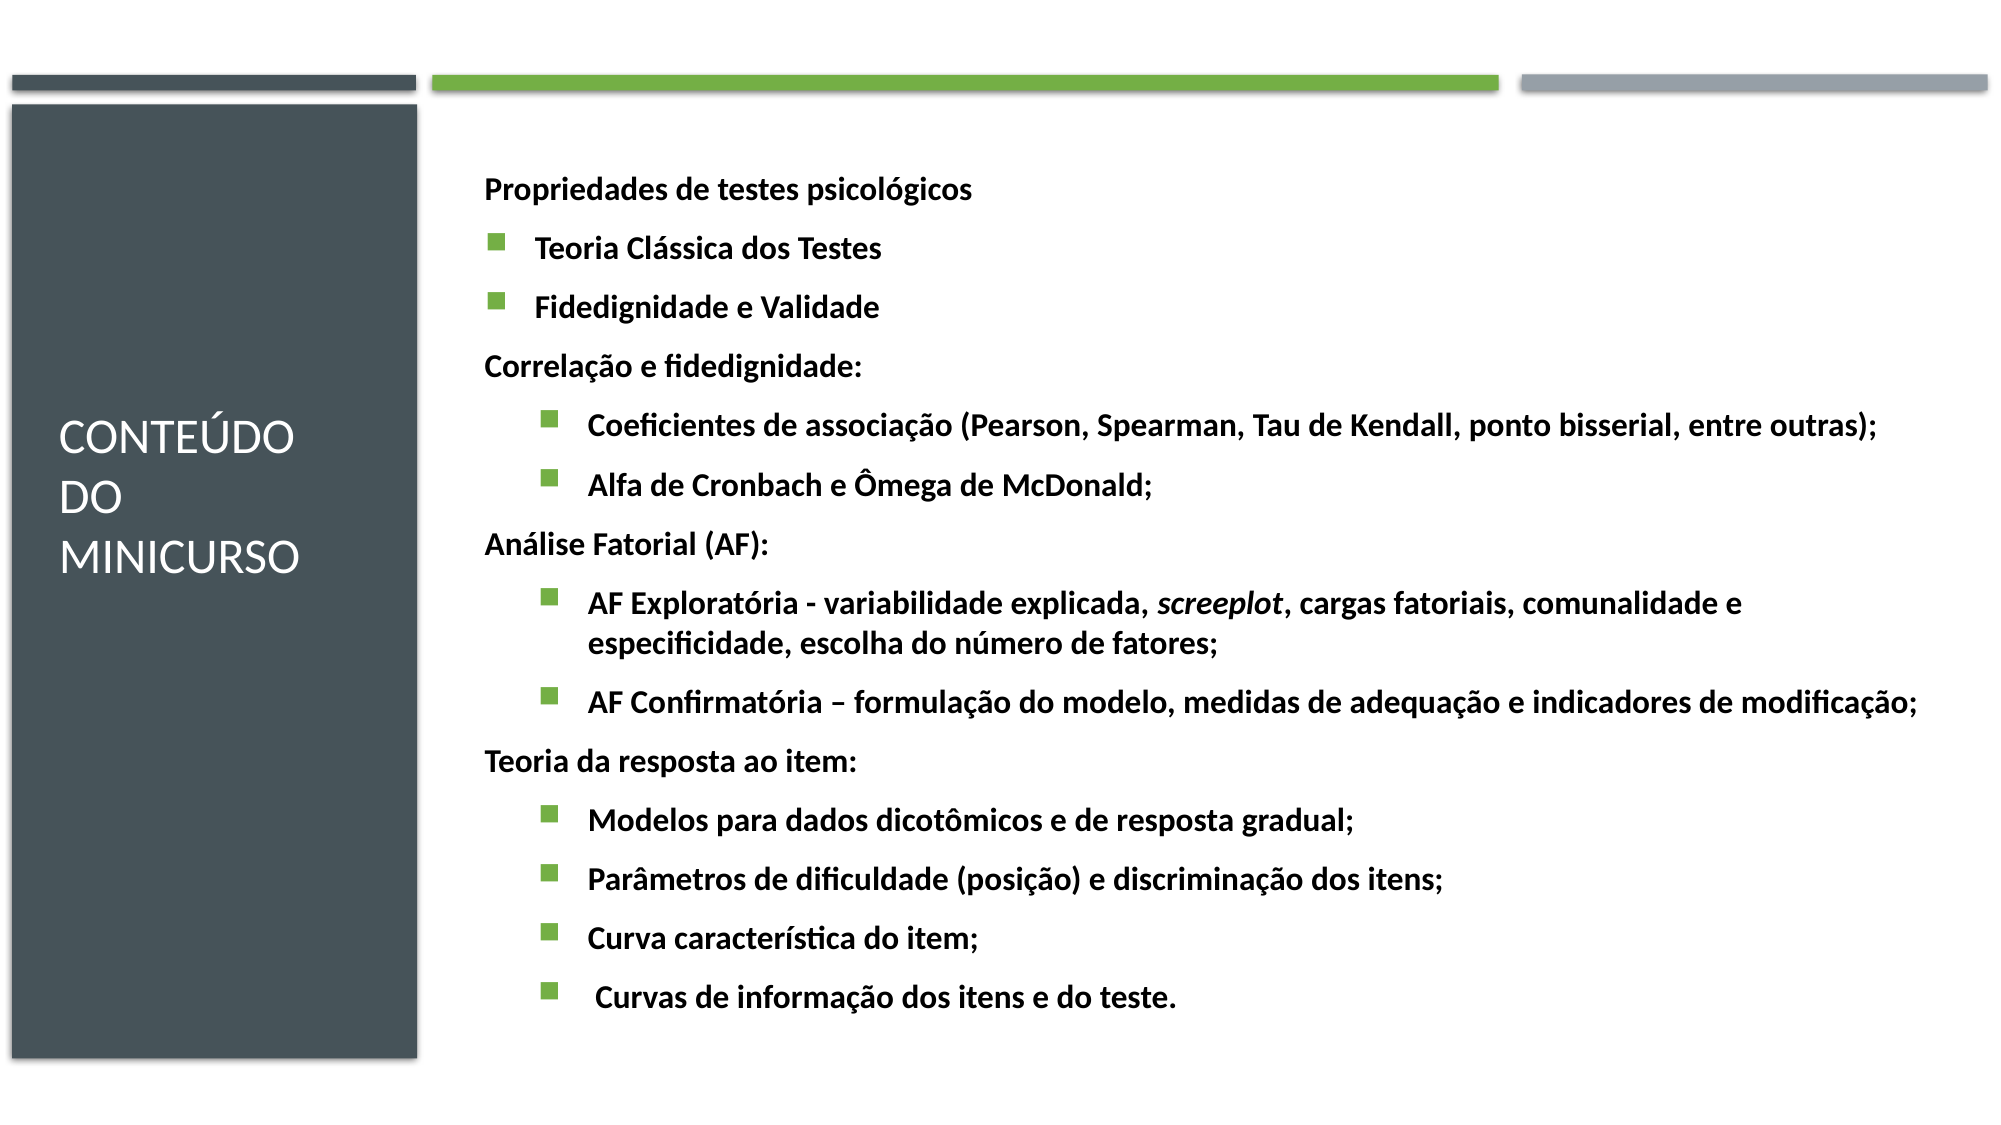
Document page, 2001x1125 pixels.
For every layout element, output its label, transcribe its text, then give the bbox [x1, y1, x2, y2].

title Conteúdo do MiniCurso [44, 153, 342, 592]
text_box Propriedades de testes psicológicos Teoria Clássica dos Testes Fidedignidade e Validade Correlação e fidedignidade: Coeficientes de associação (Pearson, Spearman, Tau de Kendall, ponto bisserial, entre outras); Alfa de Cronbach e Ômega de McDonald; Análise Fatorial (AF): AF Exploratória - variabilidade explicada, screeplot, cargas fatoriais, comunalidade e especificidade, escolha do número de fatores; AF Confirmatória – formulação do modelo, medidas de adequação e indicadores de modificação; Teoria da resposta ao item: Modelos para dados dicotômicos e de resposta gradual; Parâmetros de dificuldade (posição) e discriminação dos itens; Curva característica do item; Curvas de informação dos itens e do teste. [469, 117, 1956, 1065]
